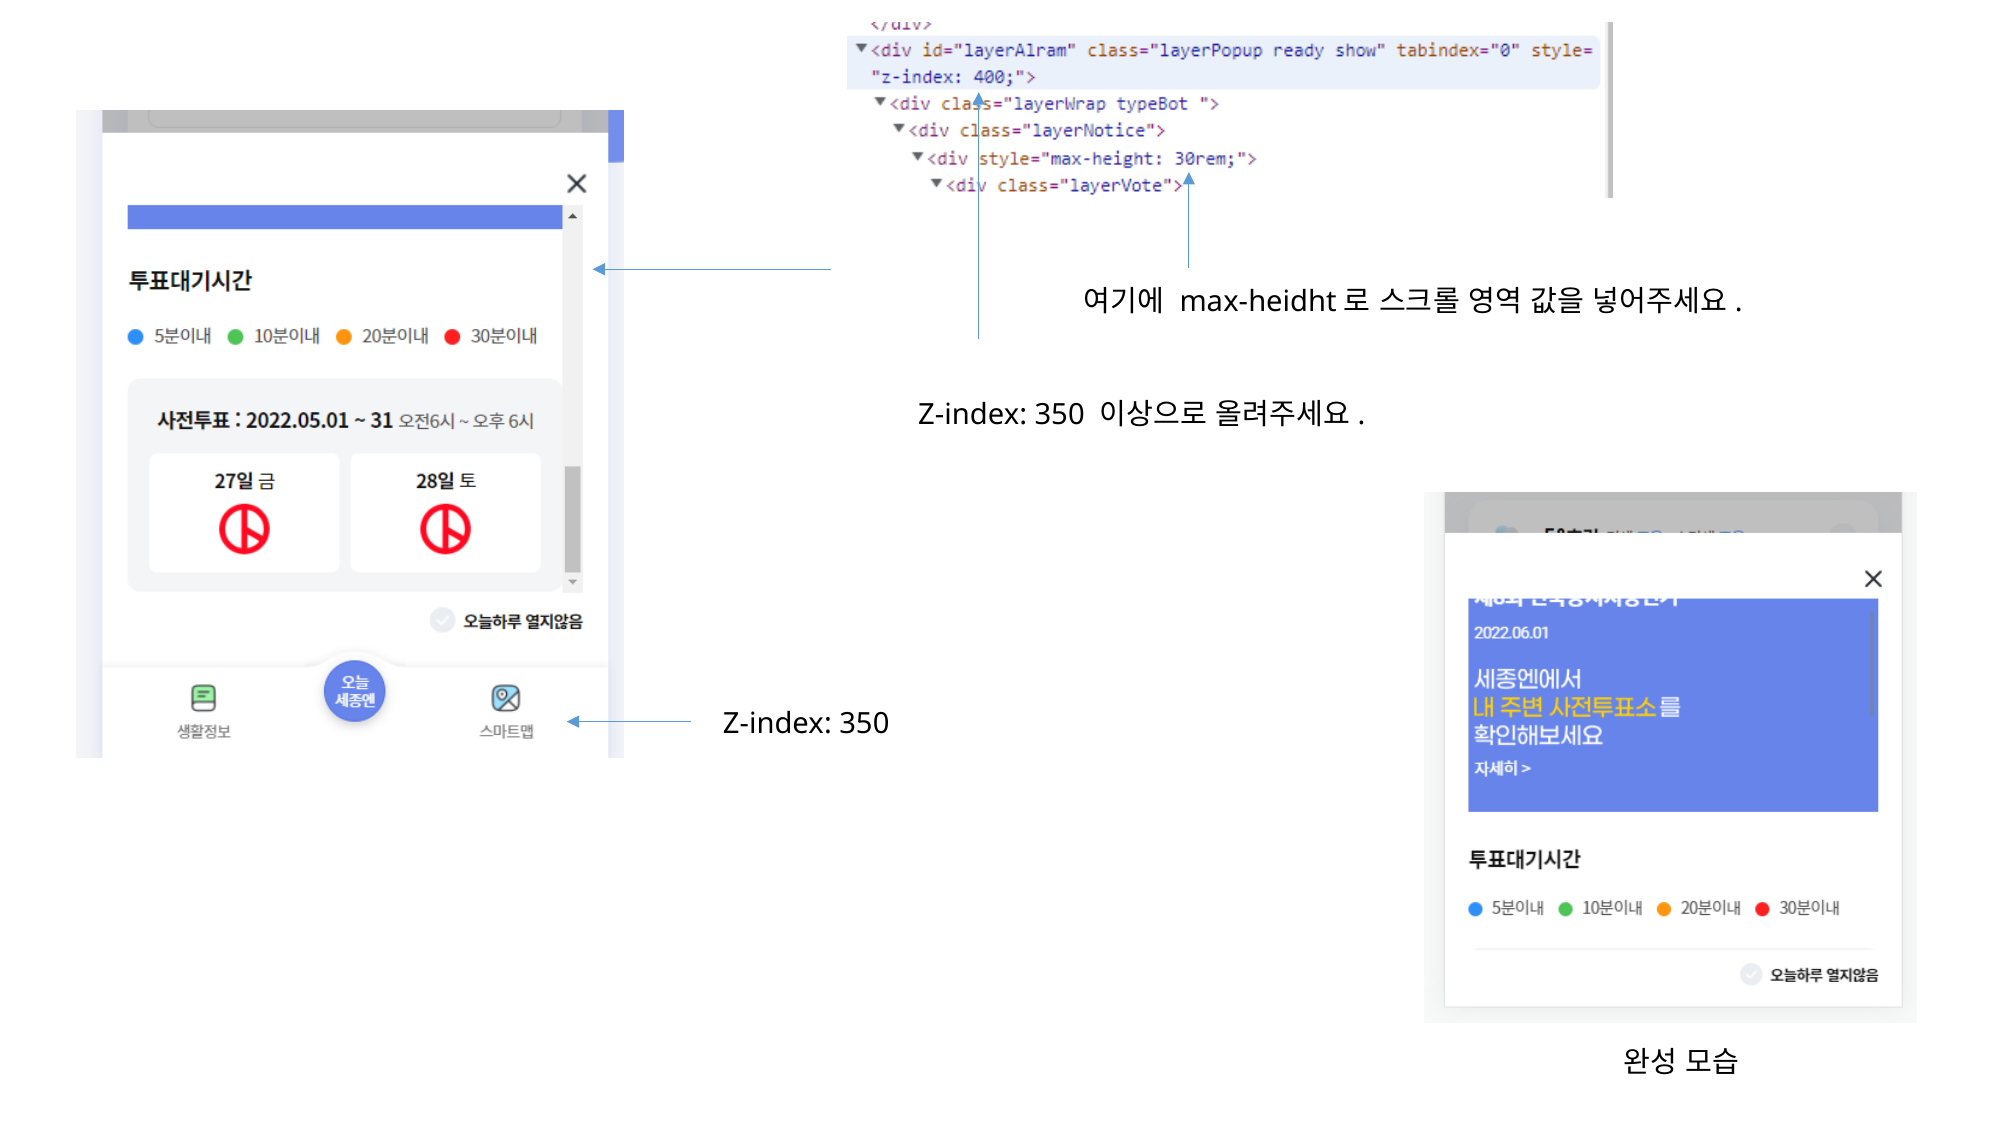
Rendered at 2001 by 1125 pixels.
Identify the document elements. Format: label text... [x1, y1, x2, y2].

text_box Z-index: 350 [708, 697, 905, 747]
picture [846, 22, 1613, 198]
text_box 여기에 max-heidht로 스크롤 영역 값을 넣어주세요. [1068, 274, 1758, 325]
text_box 완성 모습 [1608, 1035, 1755, 1086]
picture [1424, 492, 1917, 1023]
text_box Z-index: 350 이상으로 올려주세요. [903, 388, 1381, 438]
picture [76, 110, 624, 758]
